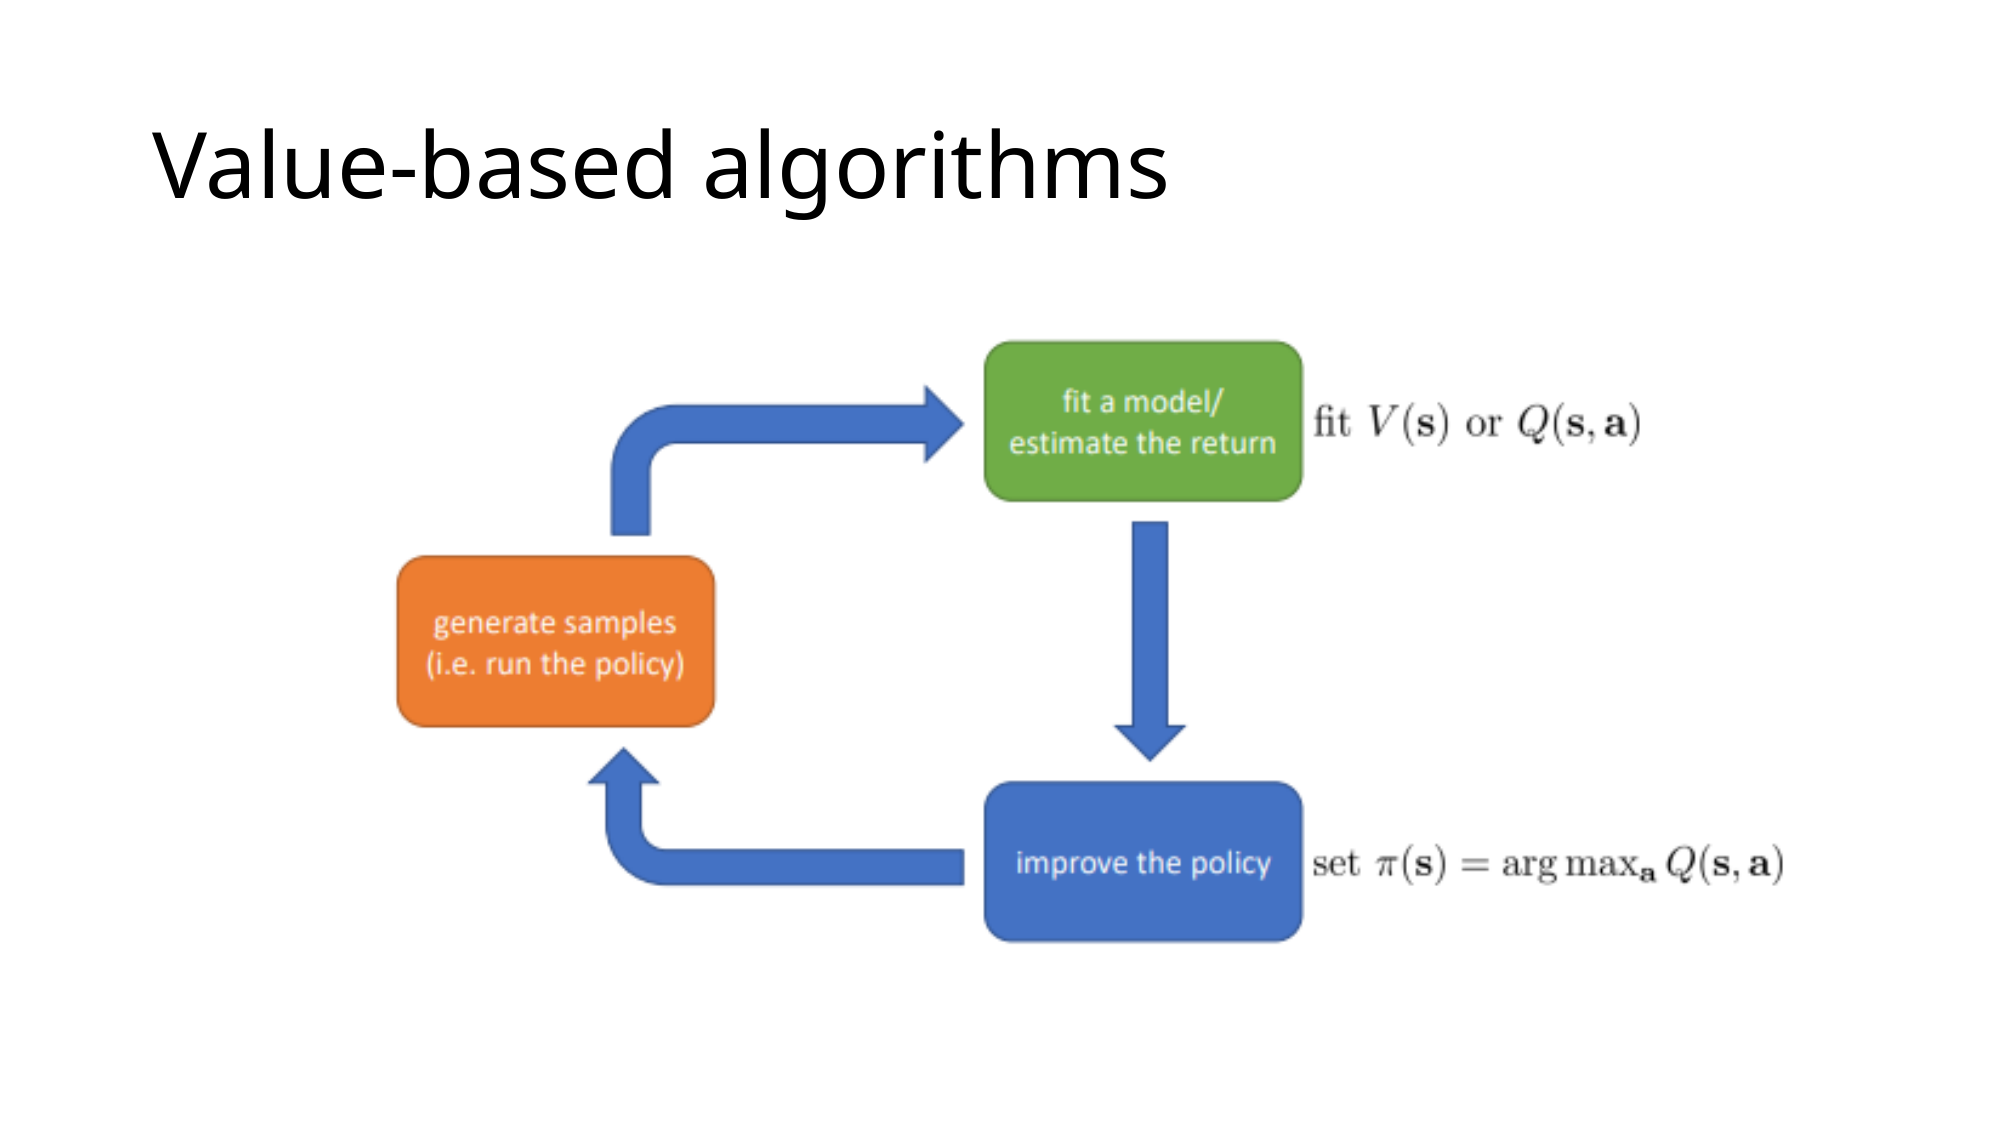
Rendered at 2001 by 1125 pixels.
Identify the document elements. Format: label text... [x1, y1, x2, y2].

picture [326, 276, 1834, 1018]
title Value-based algorithms [137, 59, 1863, 278]
